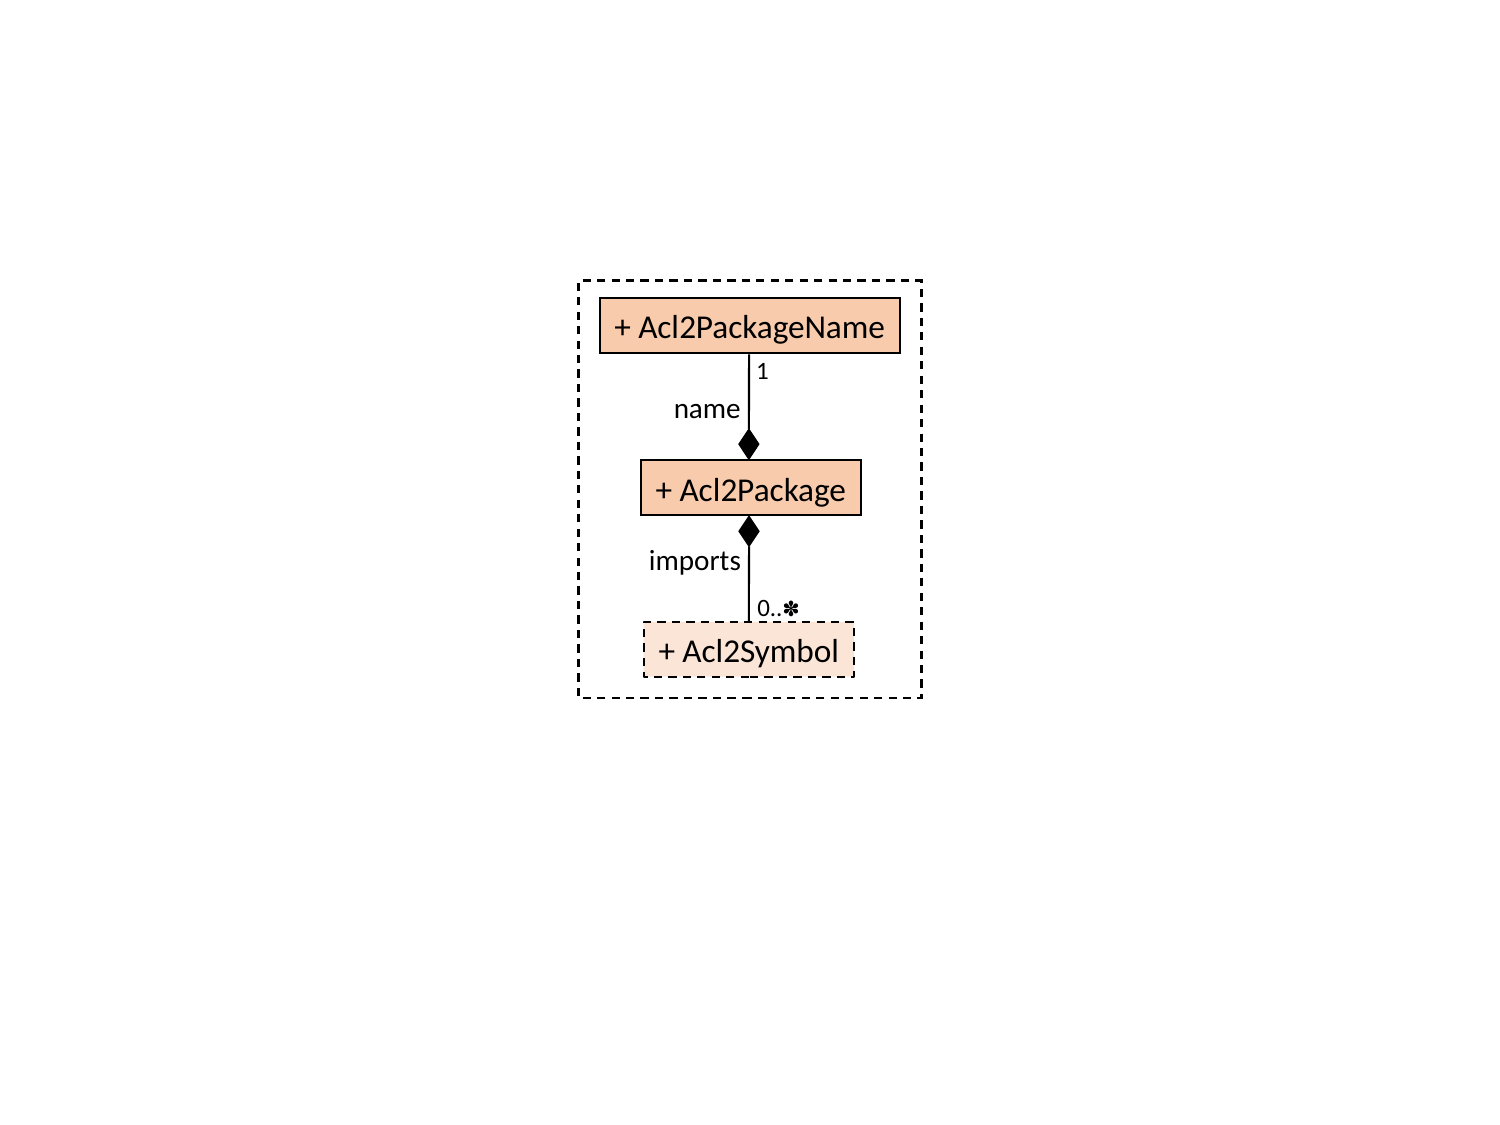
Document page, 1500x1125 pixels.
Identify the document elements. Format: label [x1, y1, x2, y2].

text_box [597, 297, 903, 678]
text_box [577, 279, 923, 699]
